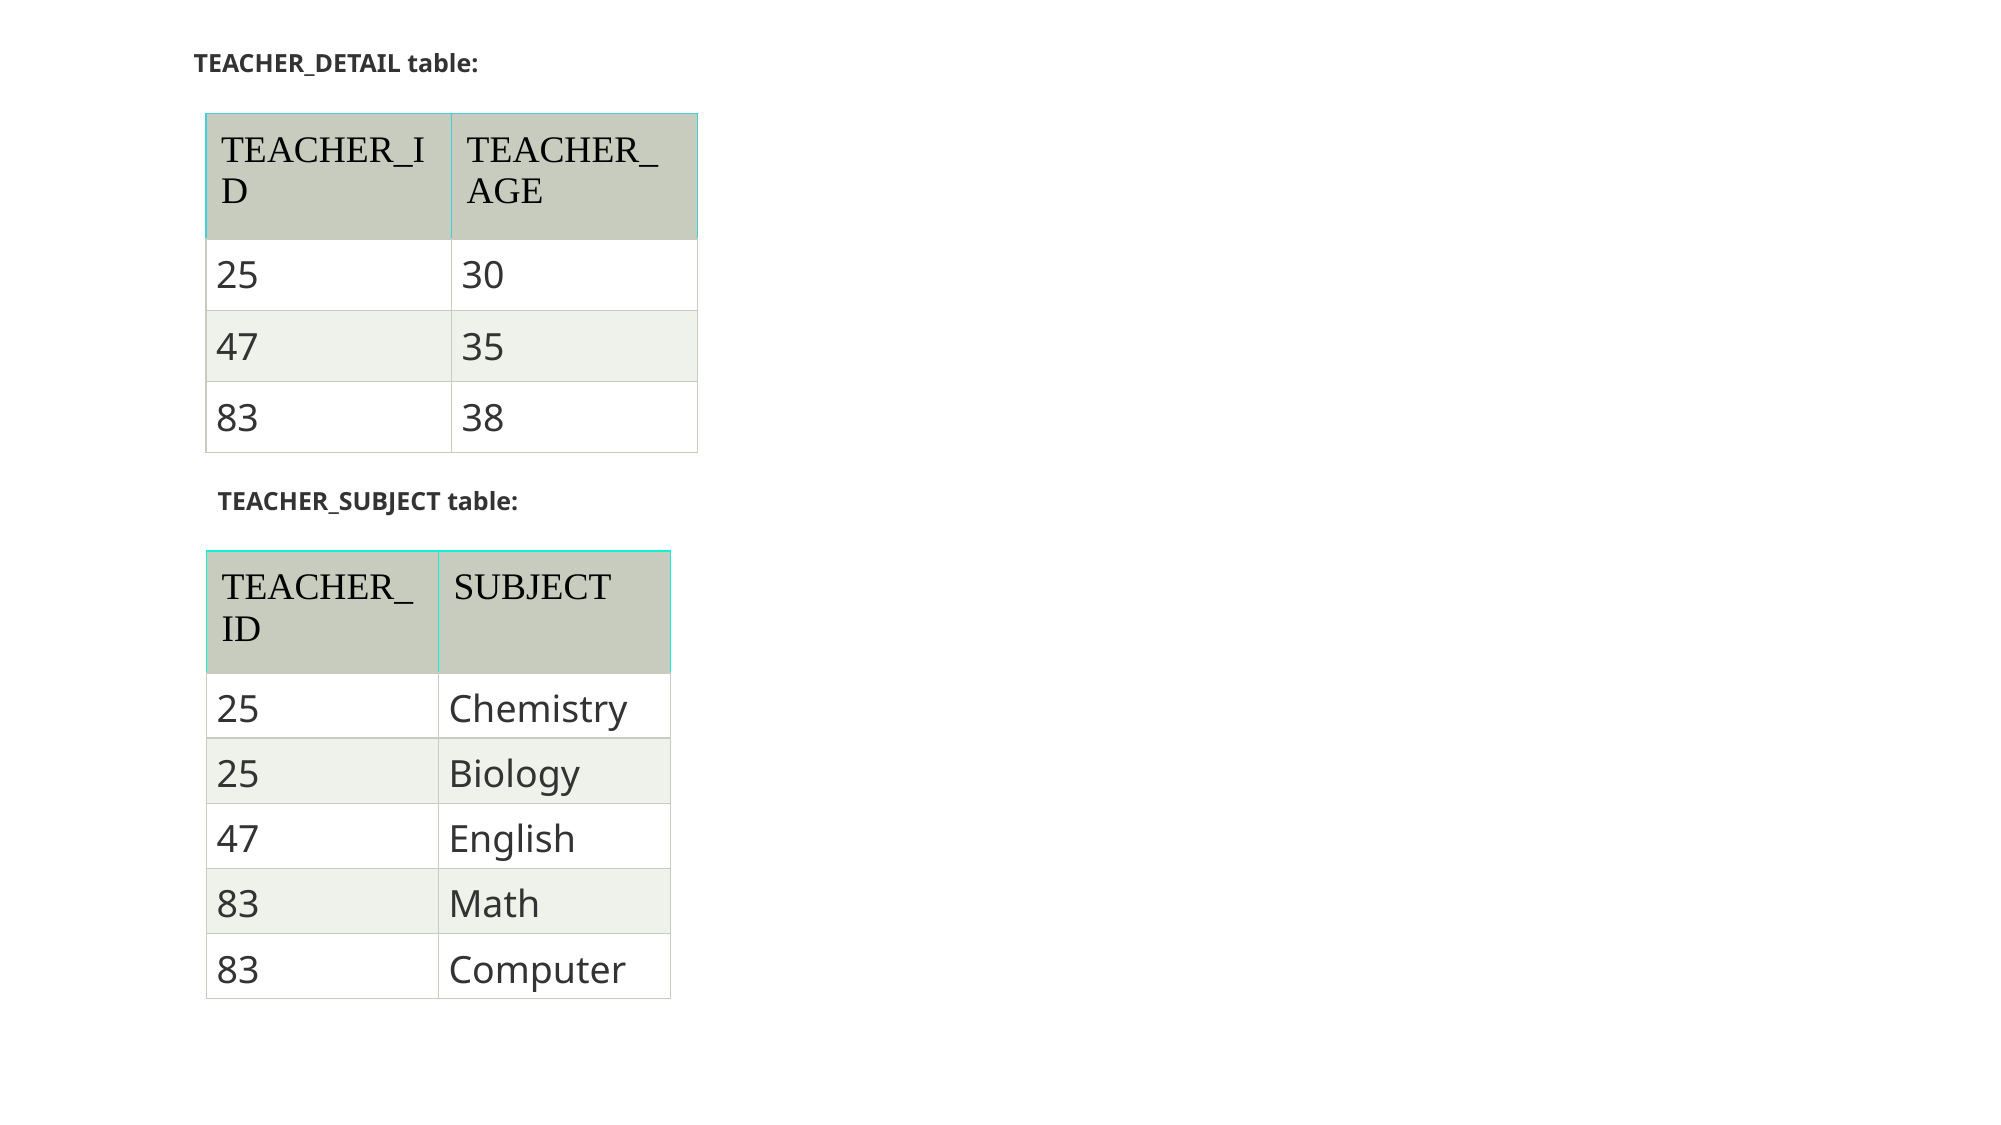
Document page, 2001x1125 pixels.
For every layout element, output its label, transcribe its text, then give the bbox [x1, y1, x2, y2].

table_cell 83 [207, 382, 451, 452]
table_header TEACHER_ID [207, 114, 451, 238]
text_box TEACHER_SUBJECT table: [202, 478, 642, 523]
table_cell 35 [452, 311, 697, 381]
table_header TEACHER_ID [207, 552, 438, 672]
table_cell 83 [207, 934, 438, 998]
table_cell 47 [207, 311, 451, 381]
table_cell 47 [207, 804, 438, 868]
table_cell Chemistry [439, 674, 670, 737]
table_cell 83 [207, 869, 438, 933]
table_cell 25 [207, 240, 451, 310]
table_header SUBJECT [439, 552, 670, 672]
table_cell English [439, 804, 670, 868]
table_cell 30 [452, 240, 697, 310]
table_cell 25 [207, 674, 438, 737]
table_cell 38 [452, 382, 697, 452]
text_box TEACHER_DETAIL table: [178, 40, 1106, 86]
table_cell 25 [207, 739, 438, 803]
table_cell Computer [439, 934, 670, 998]
table_cell Math [439, 869, 670, 933]
table_cell Biology [439, 739, 670, 803]
table_header TEACHER_AGE [452, 114, 697, 238]
